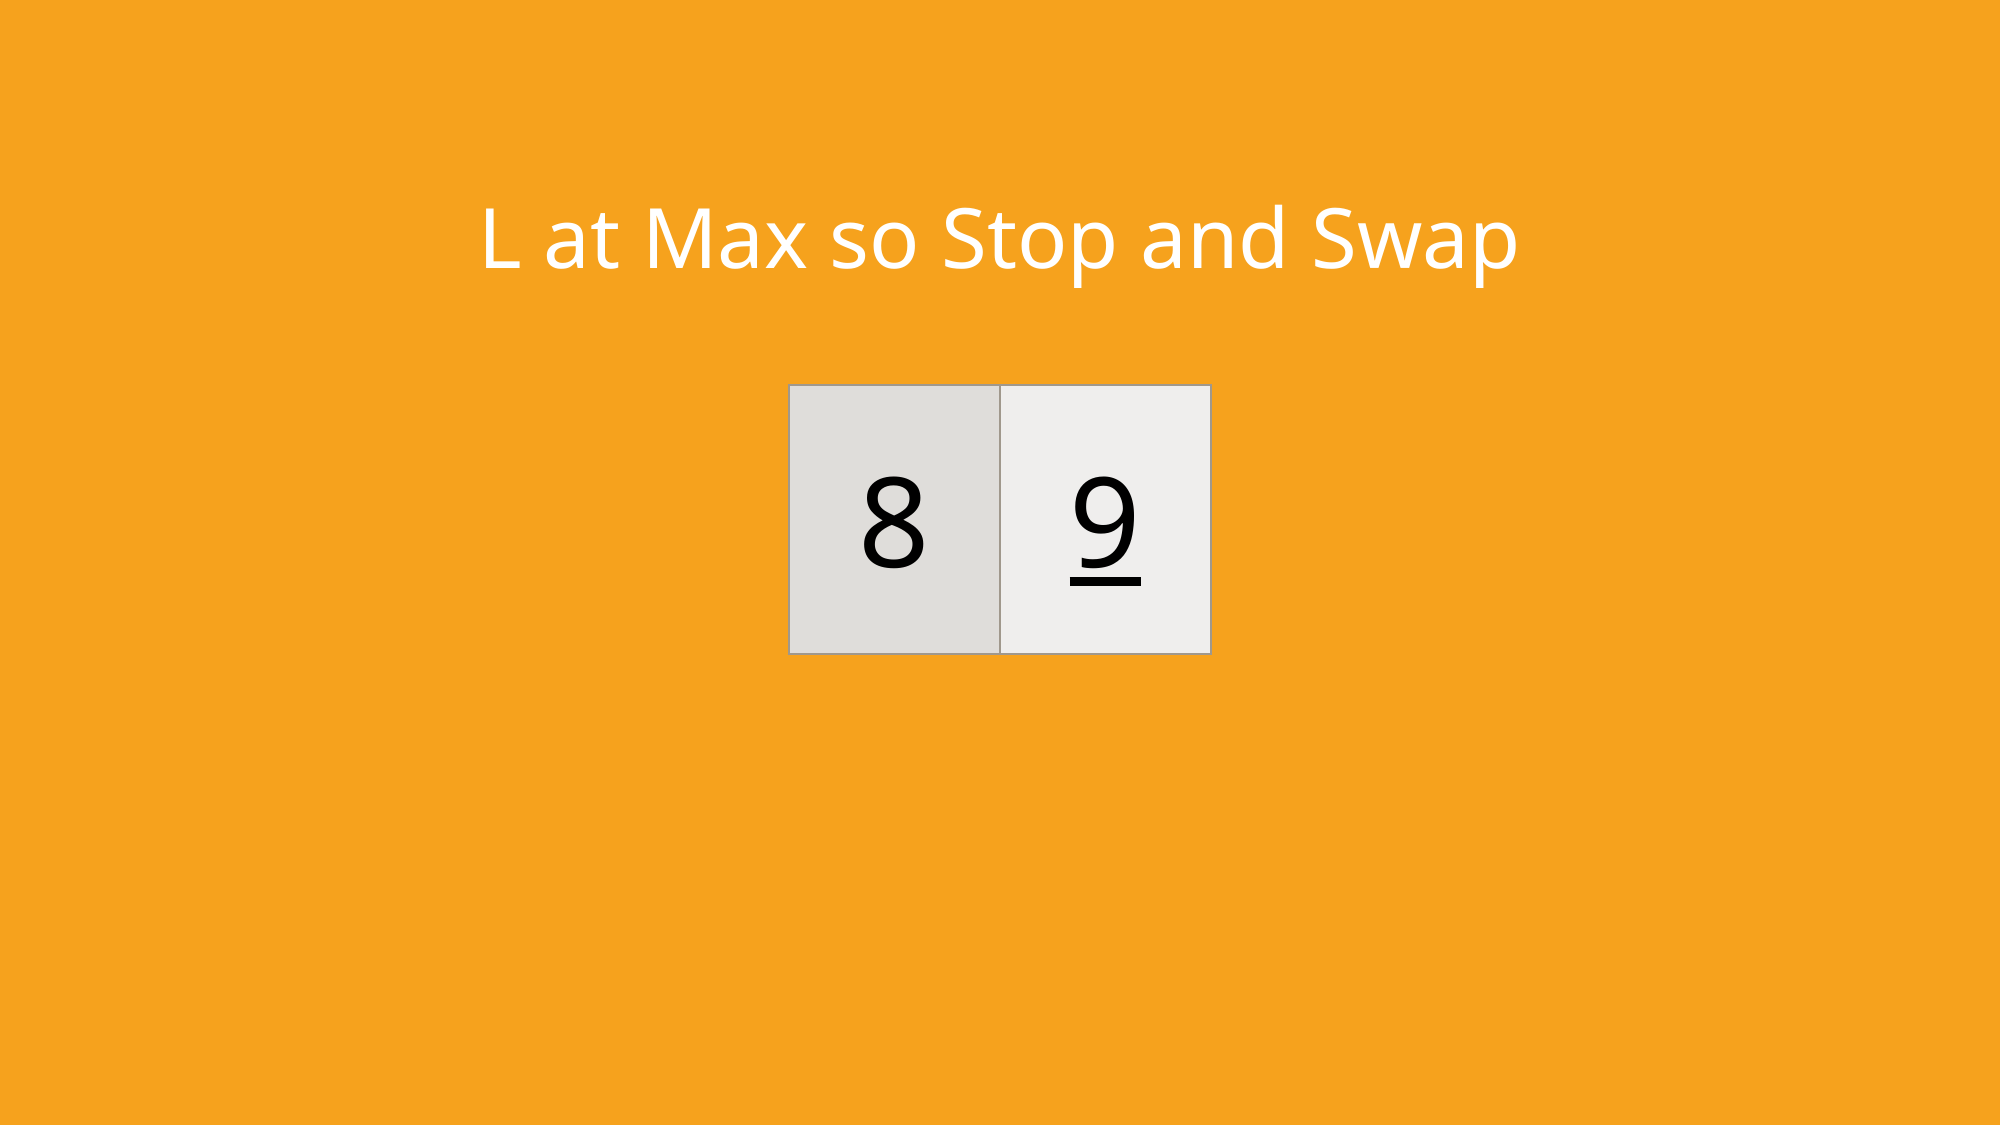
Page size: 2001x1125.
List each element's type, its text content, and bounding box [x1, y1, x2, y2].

table_header 8 [790, 386, 999, 653]
table_header 9 [1001, 386, 1210, 653]
list L at Max so Stop and Swap [442, 177, 1558, 386]
